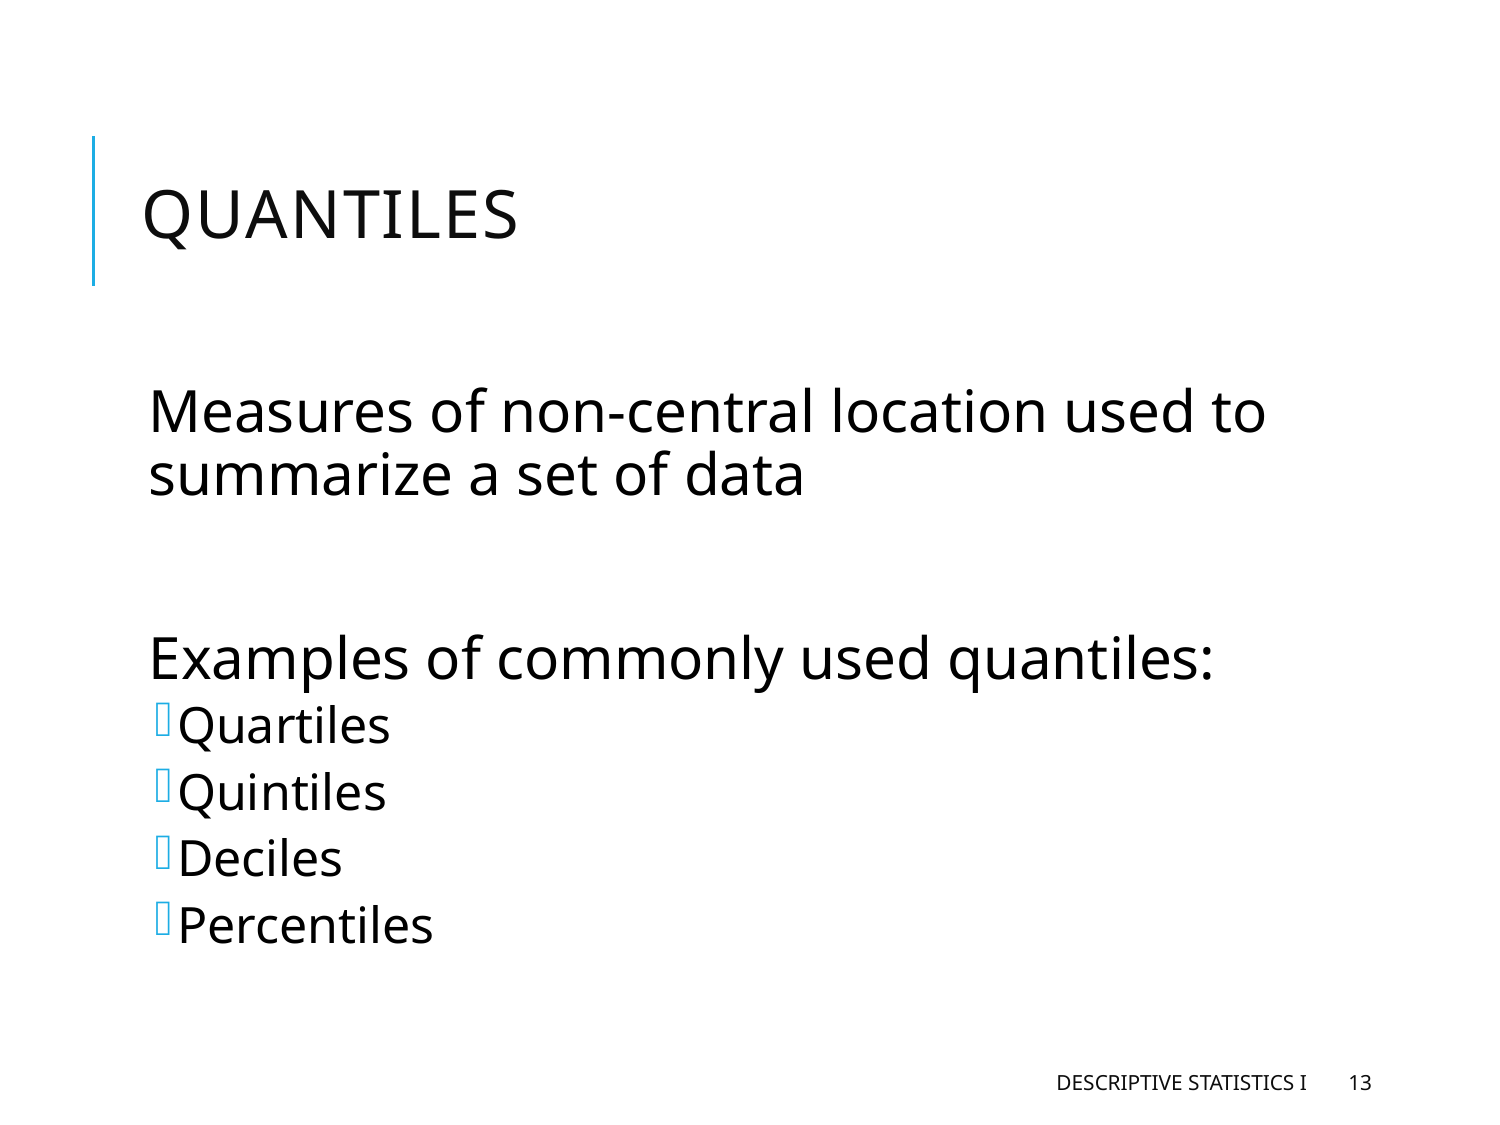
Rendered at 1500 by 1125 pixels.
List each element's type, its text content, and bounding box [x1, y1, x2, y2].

list Measures of non-central location used to summarize a set of data Examples of commonly used quantiles: Quartiles Quintiles Deciles Percentiles [126, 375, 1322, 1035]
slide_number 13 [1333, 1061, 1454, 1107]
footer Descriptive Statistics I [595, 1061, 1322, 1107]
title Quantiles [126, 96, 1322, 342]
